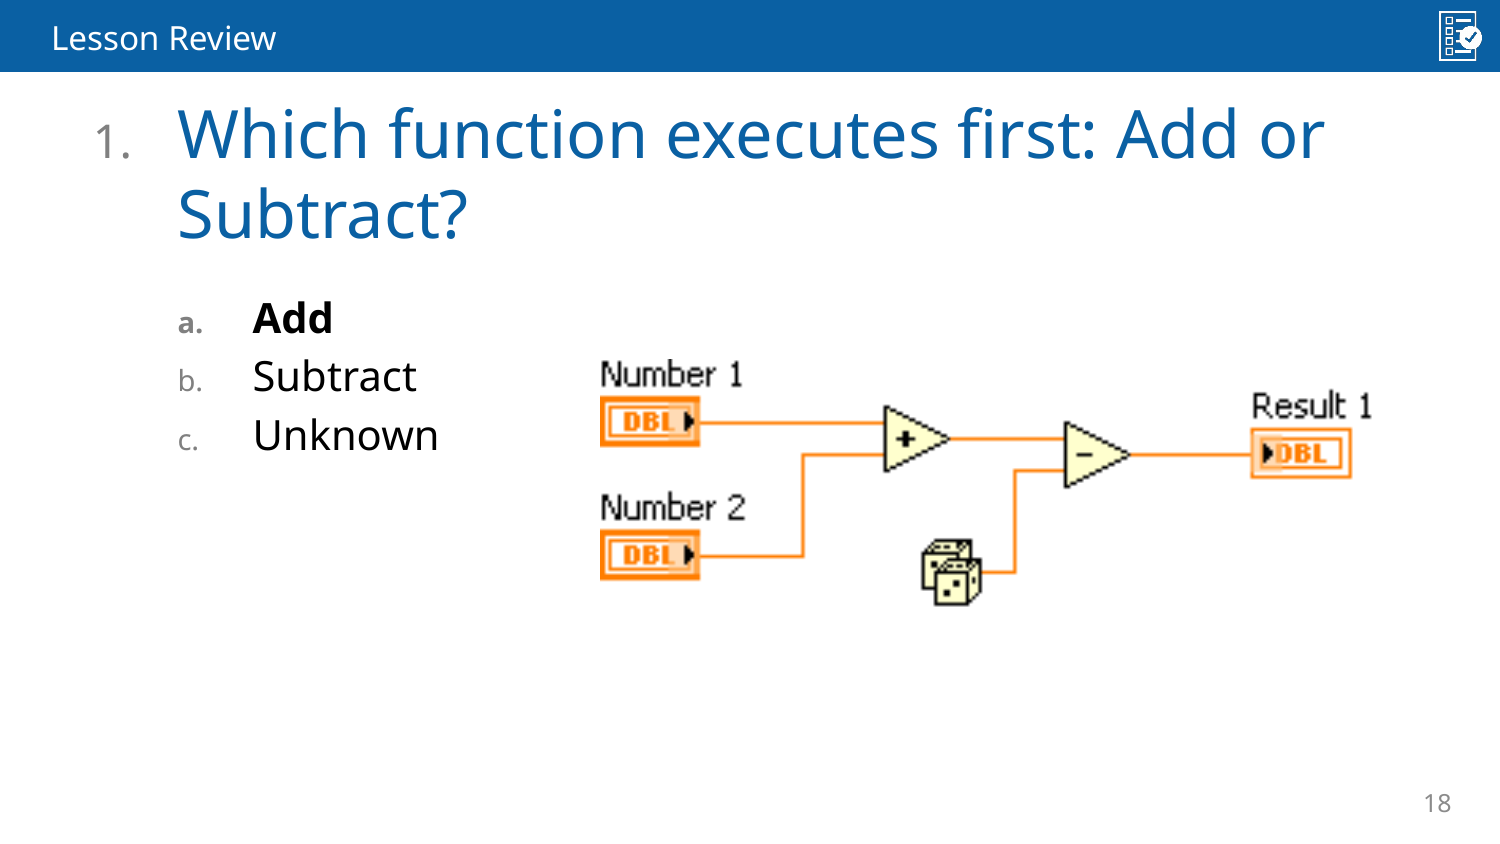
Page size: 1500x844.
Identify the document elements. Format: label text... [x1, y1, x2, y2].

picture [1439, 11, 1482, 61]
list Which function executes first: Add or Subtract? [78, 84, 1366, 282]
list Lesson Review [35, 9, 1113, 63]
picture [599, 359, 1376, 610]
slide_number 18 [1400, 782, 1475, 828]
list Add Subtract Unknown [87, 284, 1363, 760]
